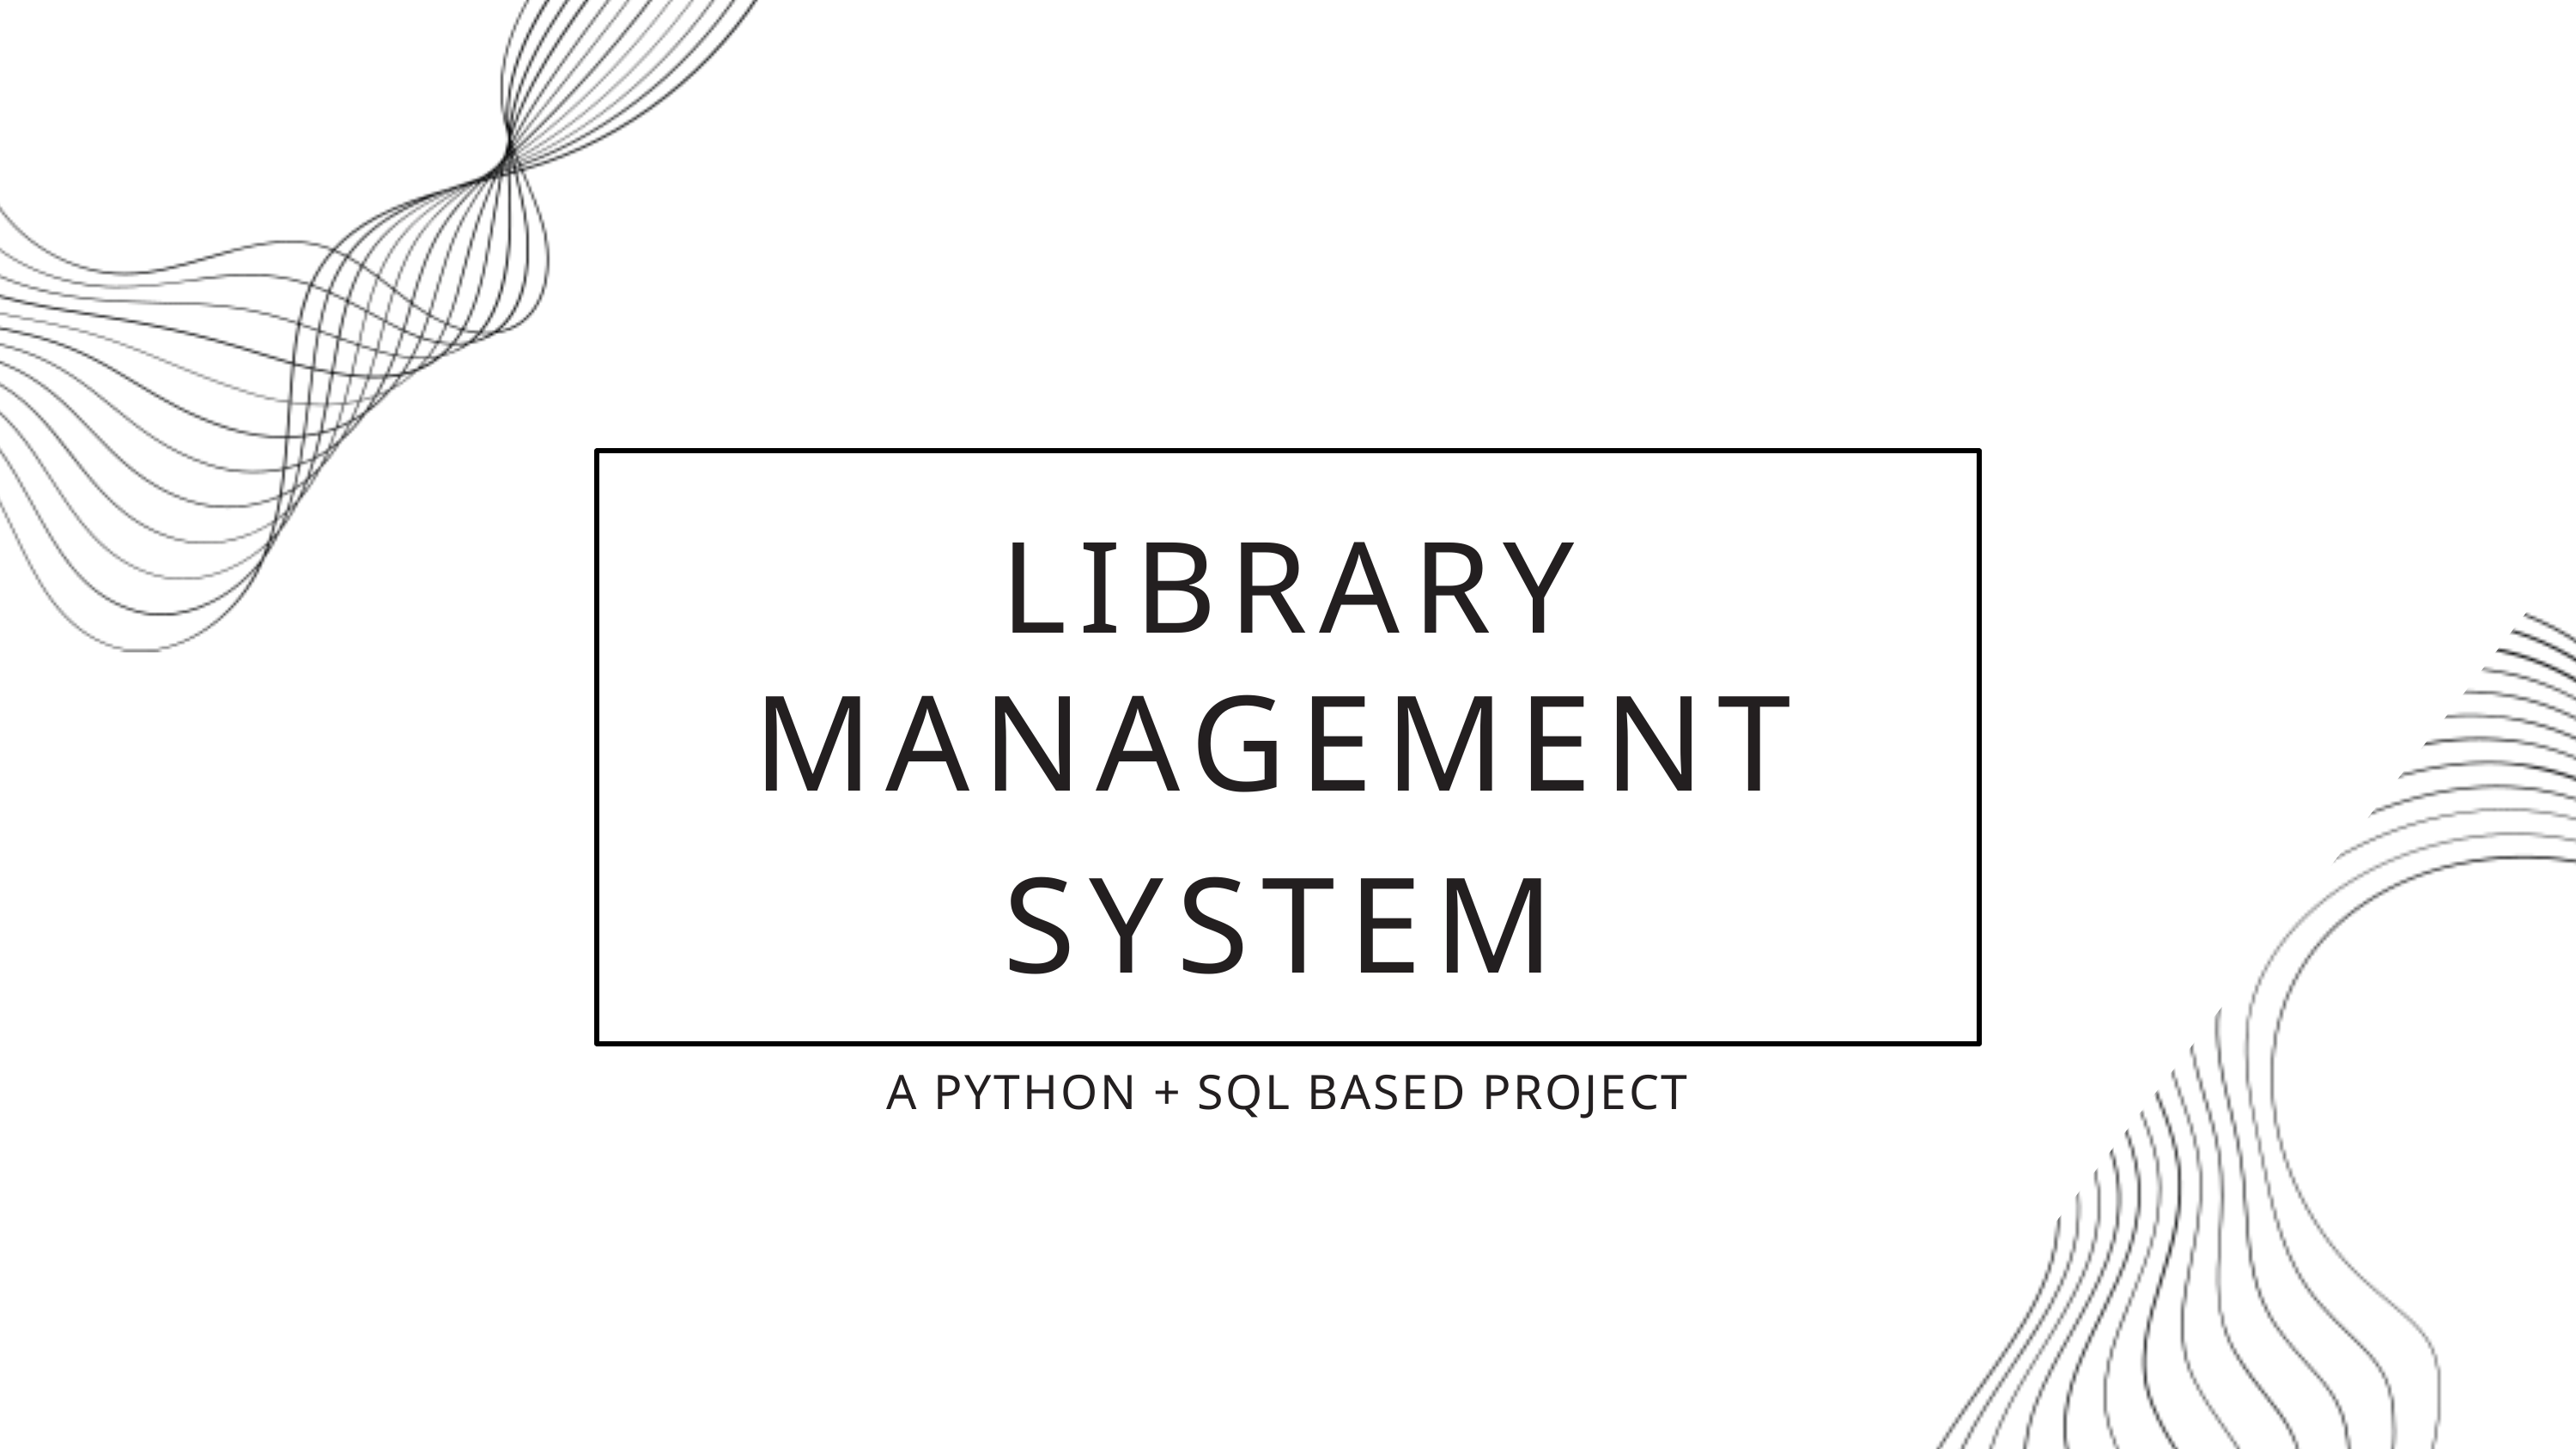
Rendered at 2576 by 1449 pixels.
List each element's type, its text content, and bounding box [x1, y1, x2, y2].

text_box A PYTHON + SQL BASED PROJECT [383, 1053, 2193, 1119]
text_box [0, 0, 812, 652]
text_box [596, 451, 1980, 1044]
text_box [1898, 575, 2576, 1449]
